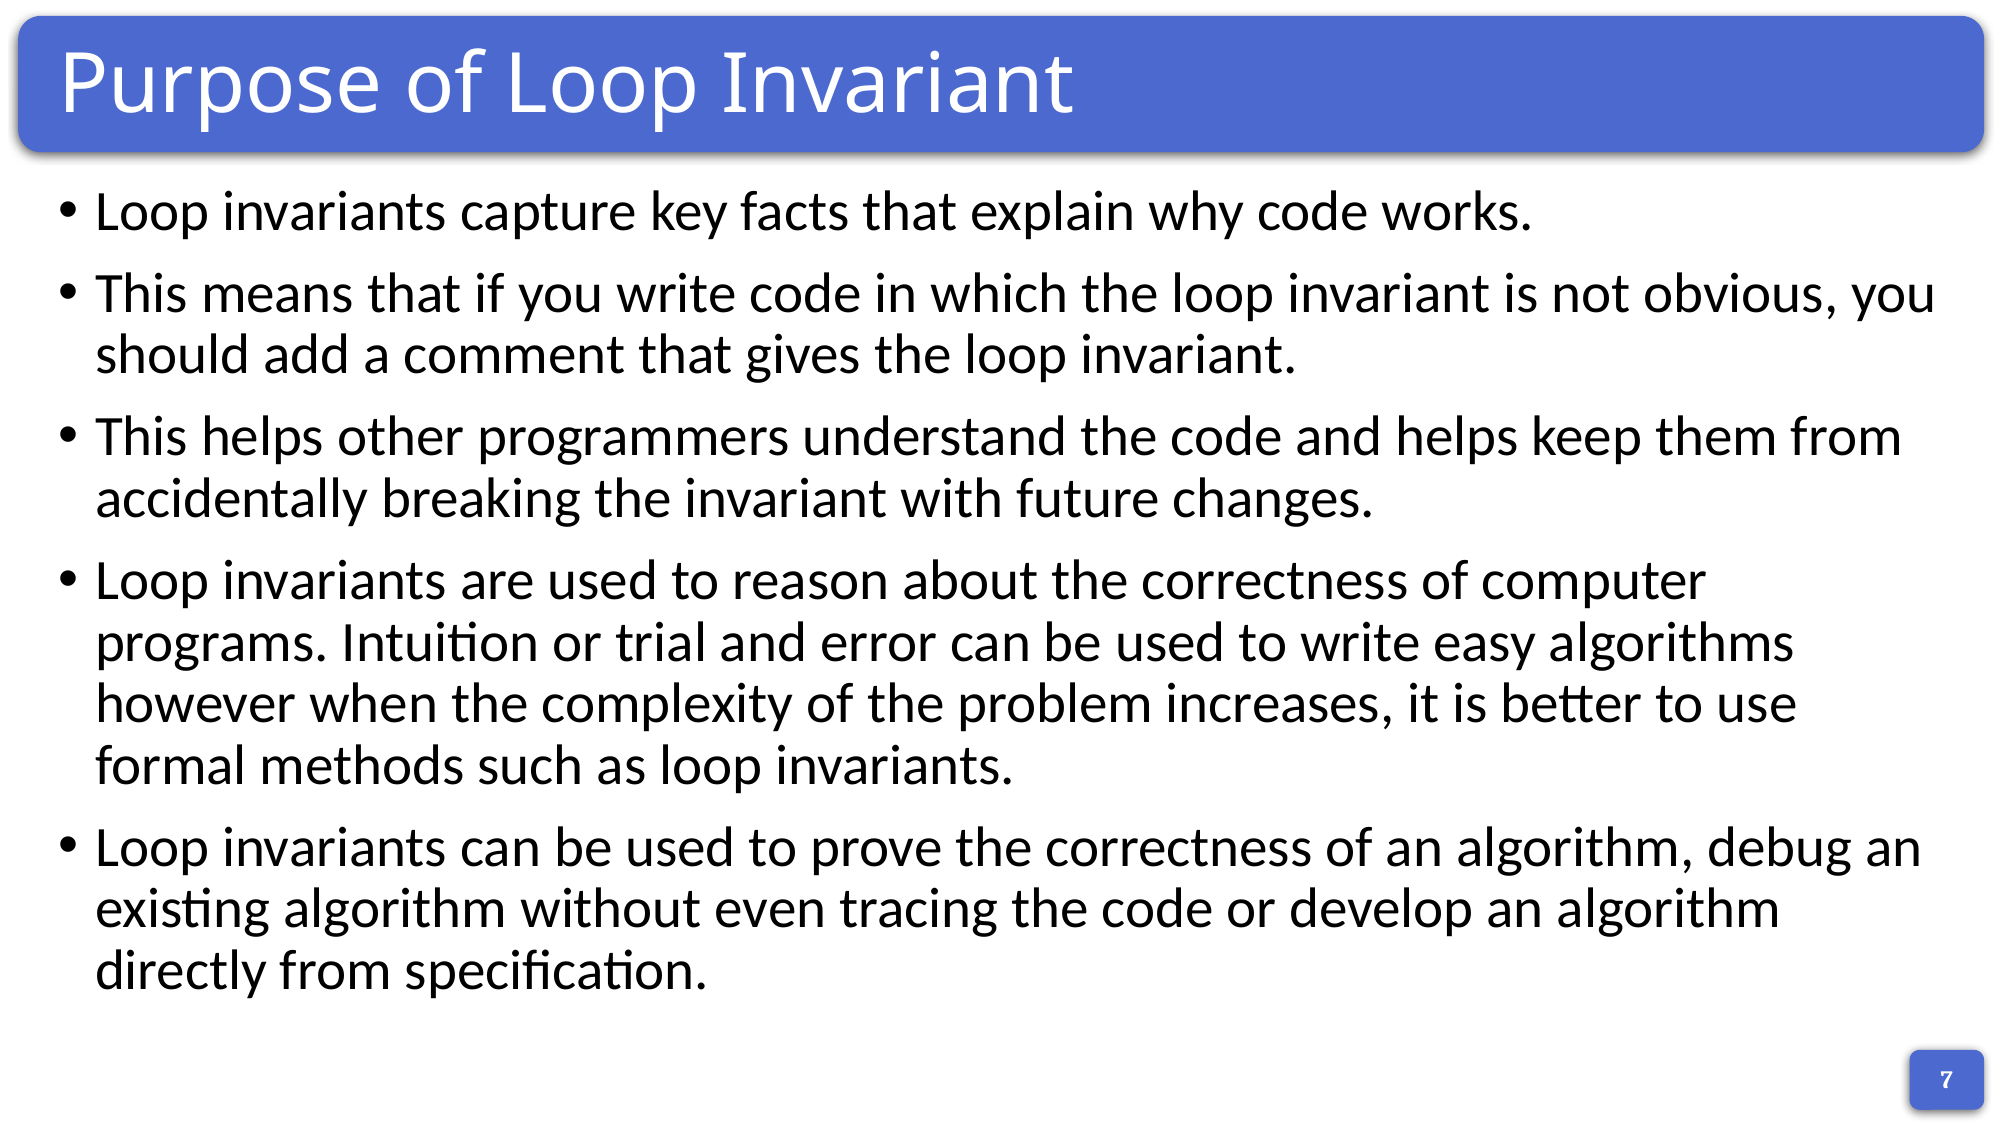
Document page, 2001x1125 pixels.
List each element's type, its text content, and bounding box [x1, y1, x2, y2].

slide_number 7 [1909, 1049, 1985, 1107]
title Purpose of Loop Invariant [43, 37, 1957, 134]
list Loop invariants capture key facts that explain why code works. This means that if you write code in which the loop invariant is not obvious, you should add a comment that gives the loop invariant. This helps other programmers understand the code and helps keep them from accidentally breaking the invariant with future changes. Loop invariants are used to reason about the correctness of computer programs. Intuition or trial and error can be used to write easy algorithms however when the complexity of the problem increases, it is better to use formal methods such as loop invariants. Loop invariants can be used to prove the correctness of an algorithm, debug an existing algorithm without even tracing the code or develop an algorithm directly from specification. [43, 173, 1957, 1014]
